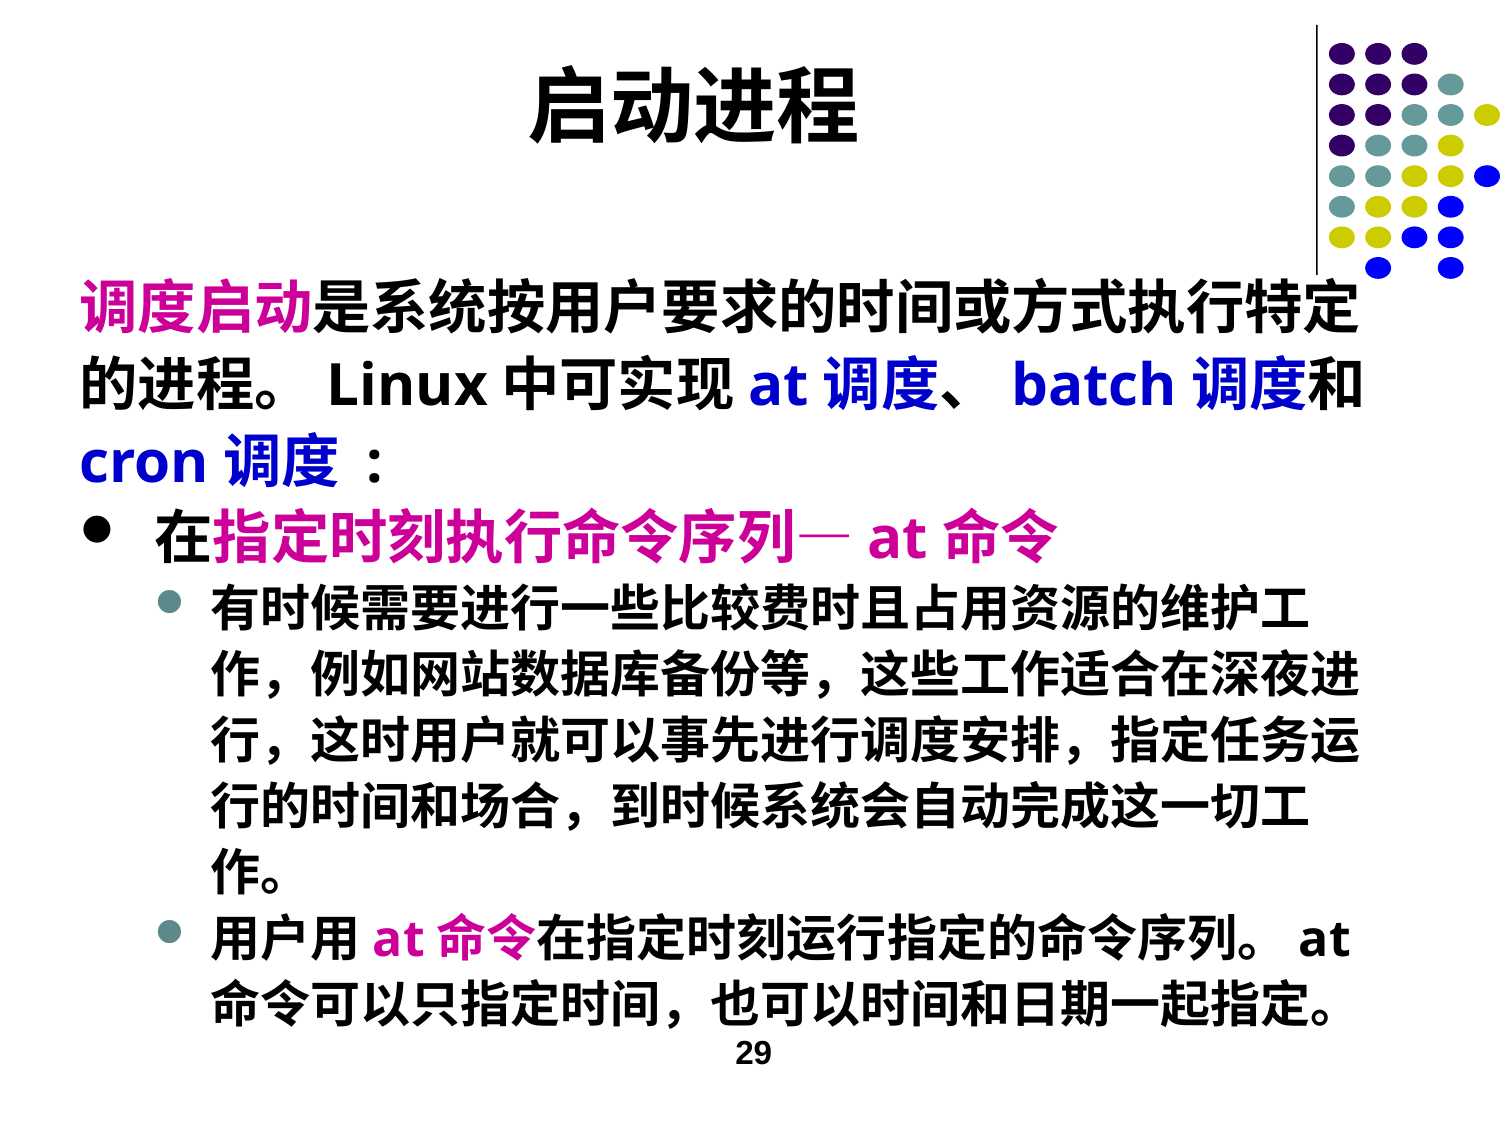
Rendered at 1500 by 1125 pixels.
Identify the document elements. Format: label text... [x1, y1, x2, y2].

text_box 调度启动是系统按用户要求的时间或方式执行特定的进程。Linux中可实现at调度、batch调度和cron调度 : 在指定时刻执行命令序列—at命令 有时候需要进行一些比较费时且占用资源的维护工作，例如网站数据库备份等，这些工作适合在深夜进行，这时用户就可以事先进行调度安排，指定任务运行的时间和场合，到时候系统会自动完成这一切工作。 用户用at命令在指定时刻运行指定的命令序列。at命令可以只指定时间，也可以时间和日期一起指定。 [64, 255, 1389, 1040]
title 启动进程 [74, 19, 1313, 162]
slide_number 29 [578, 1023, 930, 1099]
